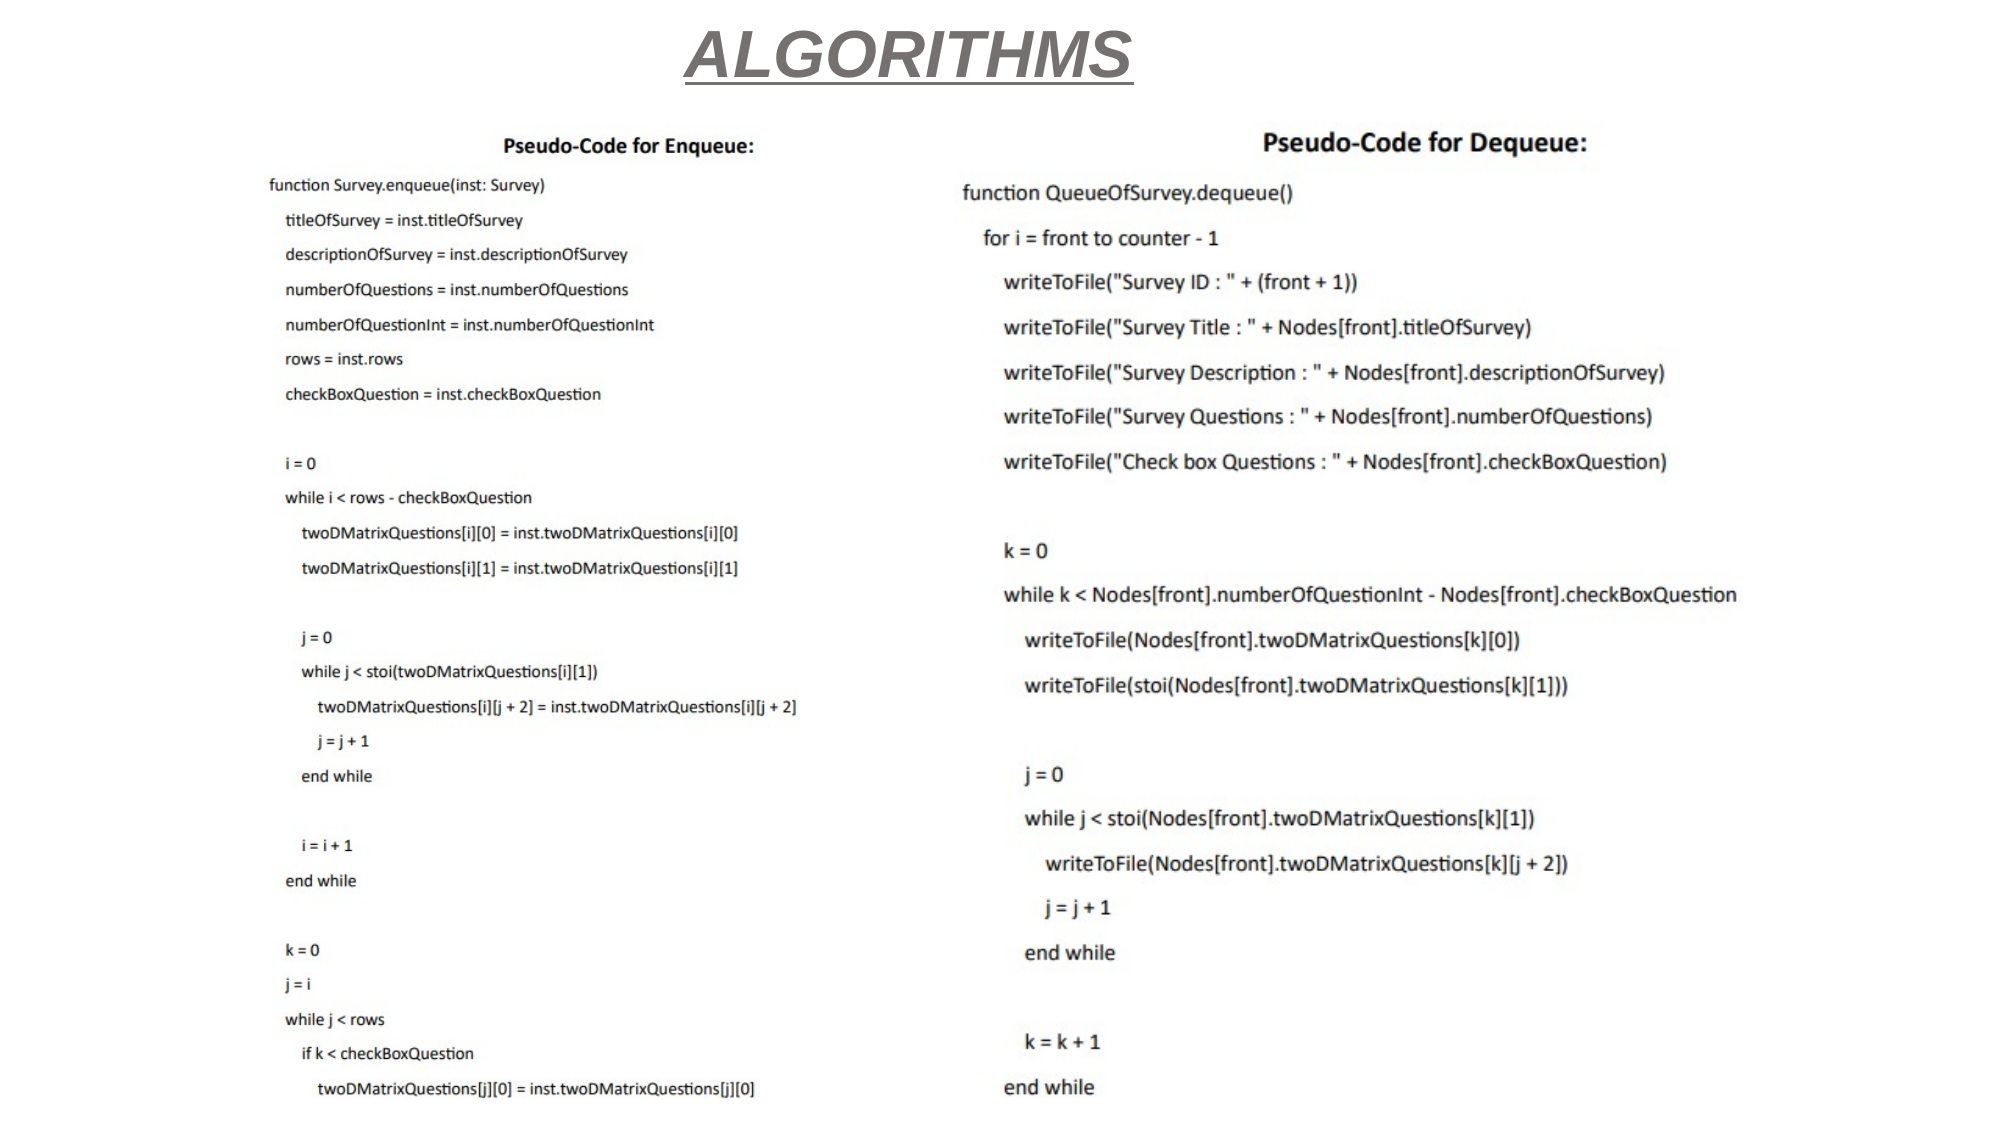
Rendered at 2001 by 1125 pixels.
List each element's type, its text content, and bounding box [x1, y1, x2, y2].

picture [930, 97, 1938, 1125]
text_box ALGORITHMS [670, 3, 1354, 99]
picture [234, 125, 919, 1104]
